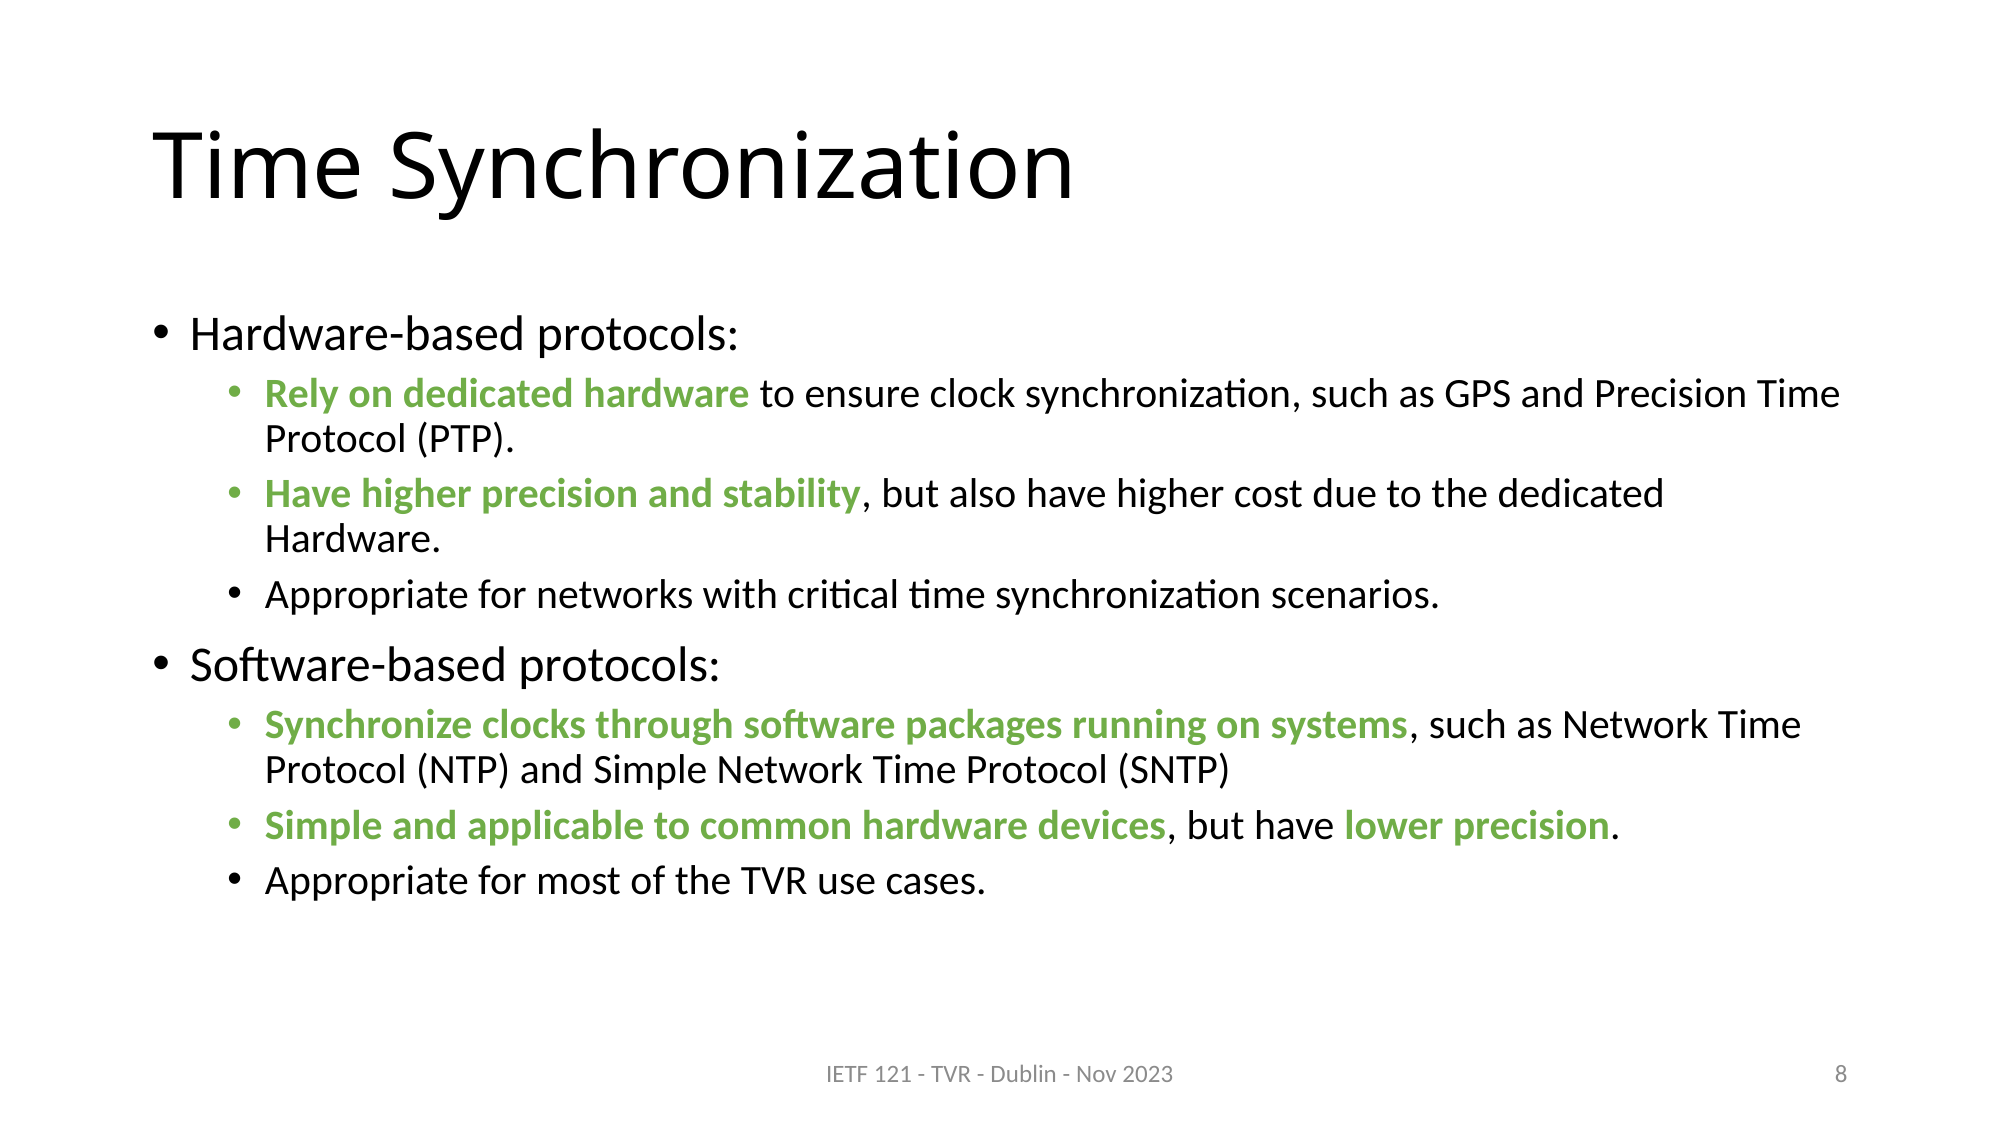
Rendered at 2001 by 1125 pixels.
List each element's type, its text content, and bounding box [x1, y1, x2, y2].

list Hardware-based protocols: Rely on dedicated hardware to ensure clock synchronization, such as GPS and Precision Time Protocol (PTP). Have higher precision and stability, but also have higher cost due to the dedicated Hardware. Appropriate for networks with critical time synchronization scenarios. Software-based protocols: Synchronize clocks through software packages running on systems, such as Network Time Protocol (NTP) and Simple Network Time Protocol (SNTP) Simple and applicable to common hardware devices, but have lower precision. Appropriate for most of the TVR use cases. [137, 299, 1863, 1030]
slide_number 8 [1412, 1042, 1863, 1103]
footer IETF 121 - TVR - Dublin - Nov 2023 [662, 1042, 1338, 1103]
title Time Synchronization [137, 59, 1863, 278]
